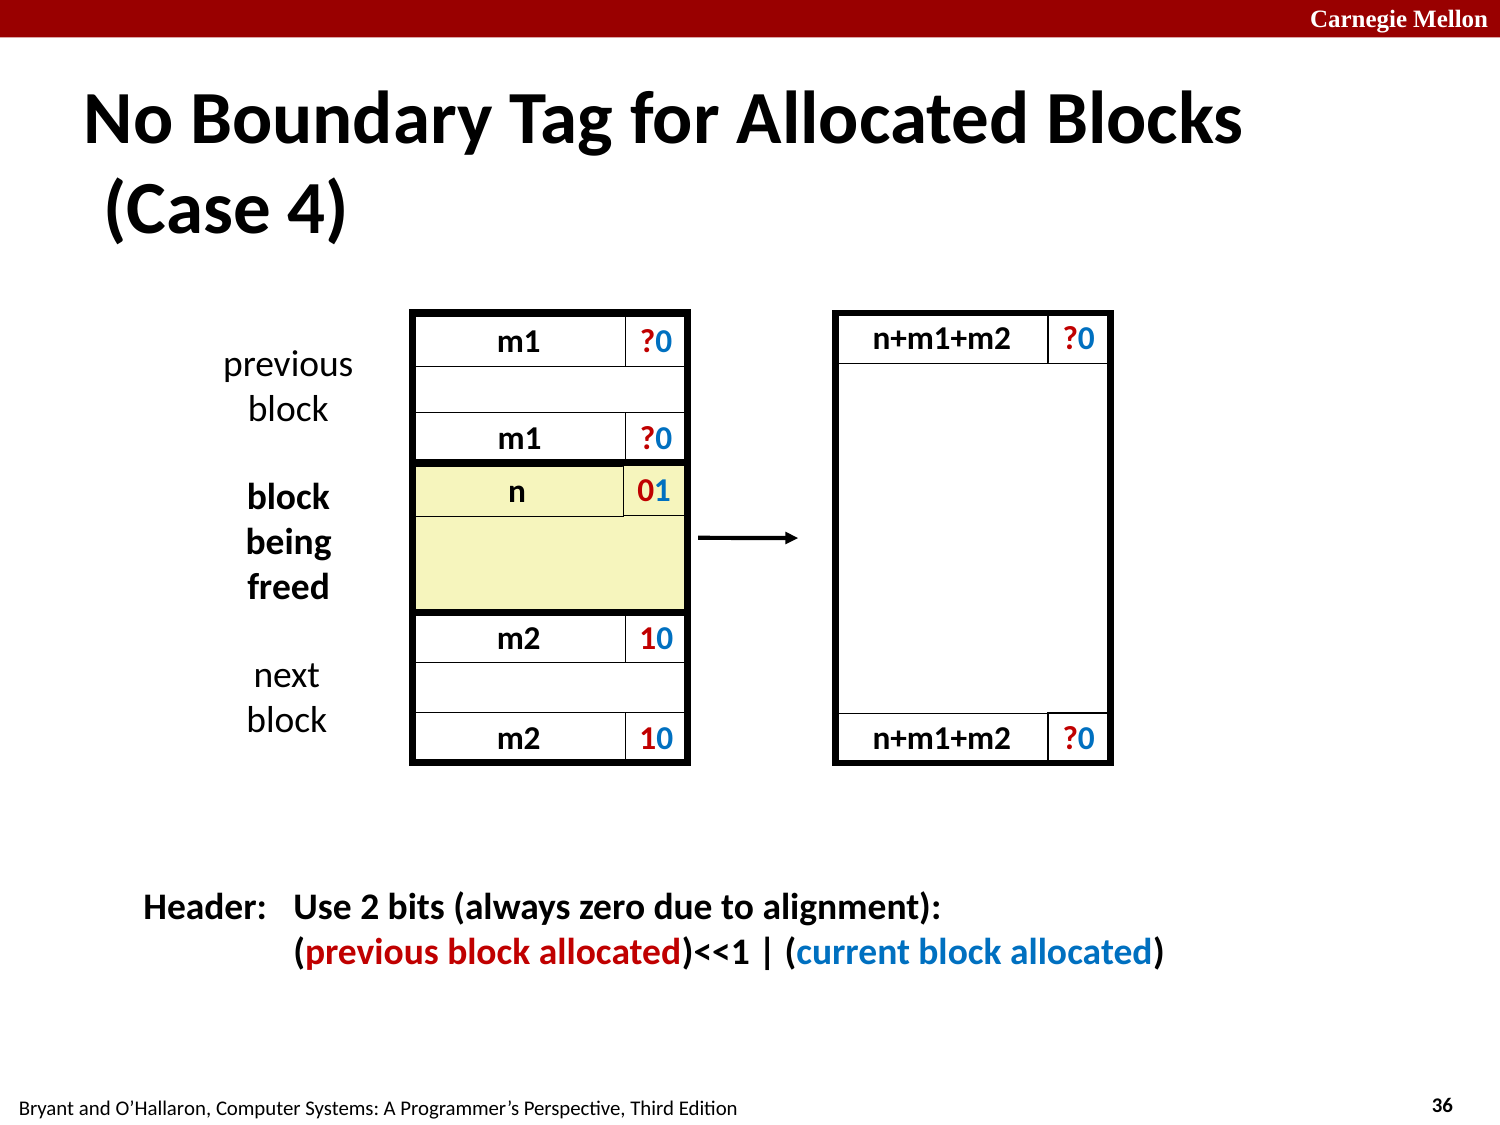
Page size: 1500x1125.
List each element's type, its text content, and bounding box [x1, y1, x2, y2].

text_box previous block [208, 331, 369, 437]
text_box [412, 612, 688, 763]
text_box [697, 312, 1111, 764]
title No Boundary Tag for Allocated Blocks (Case 4) [68, 111, 1432, 206]
text_box block being freed [230, 464, 347, 615]
text_box [412, 312, 688, 463]
text_box Header: Use 2 bits (always zero due to alignment): (previous block allocated)<<1 | (current block allocated) [128, 874, 1180, 980]
text_box next block [231, 642, 342, 748]
text_box [412, 463, 688, 612]
